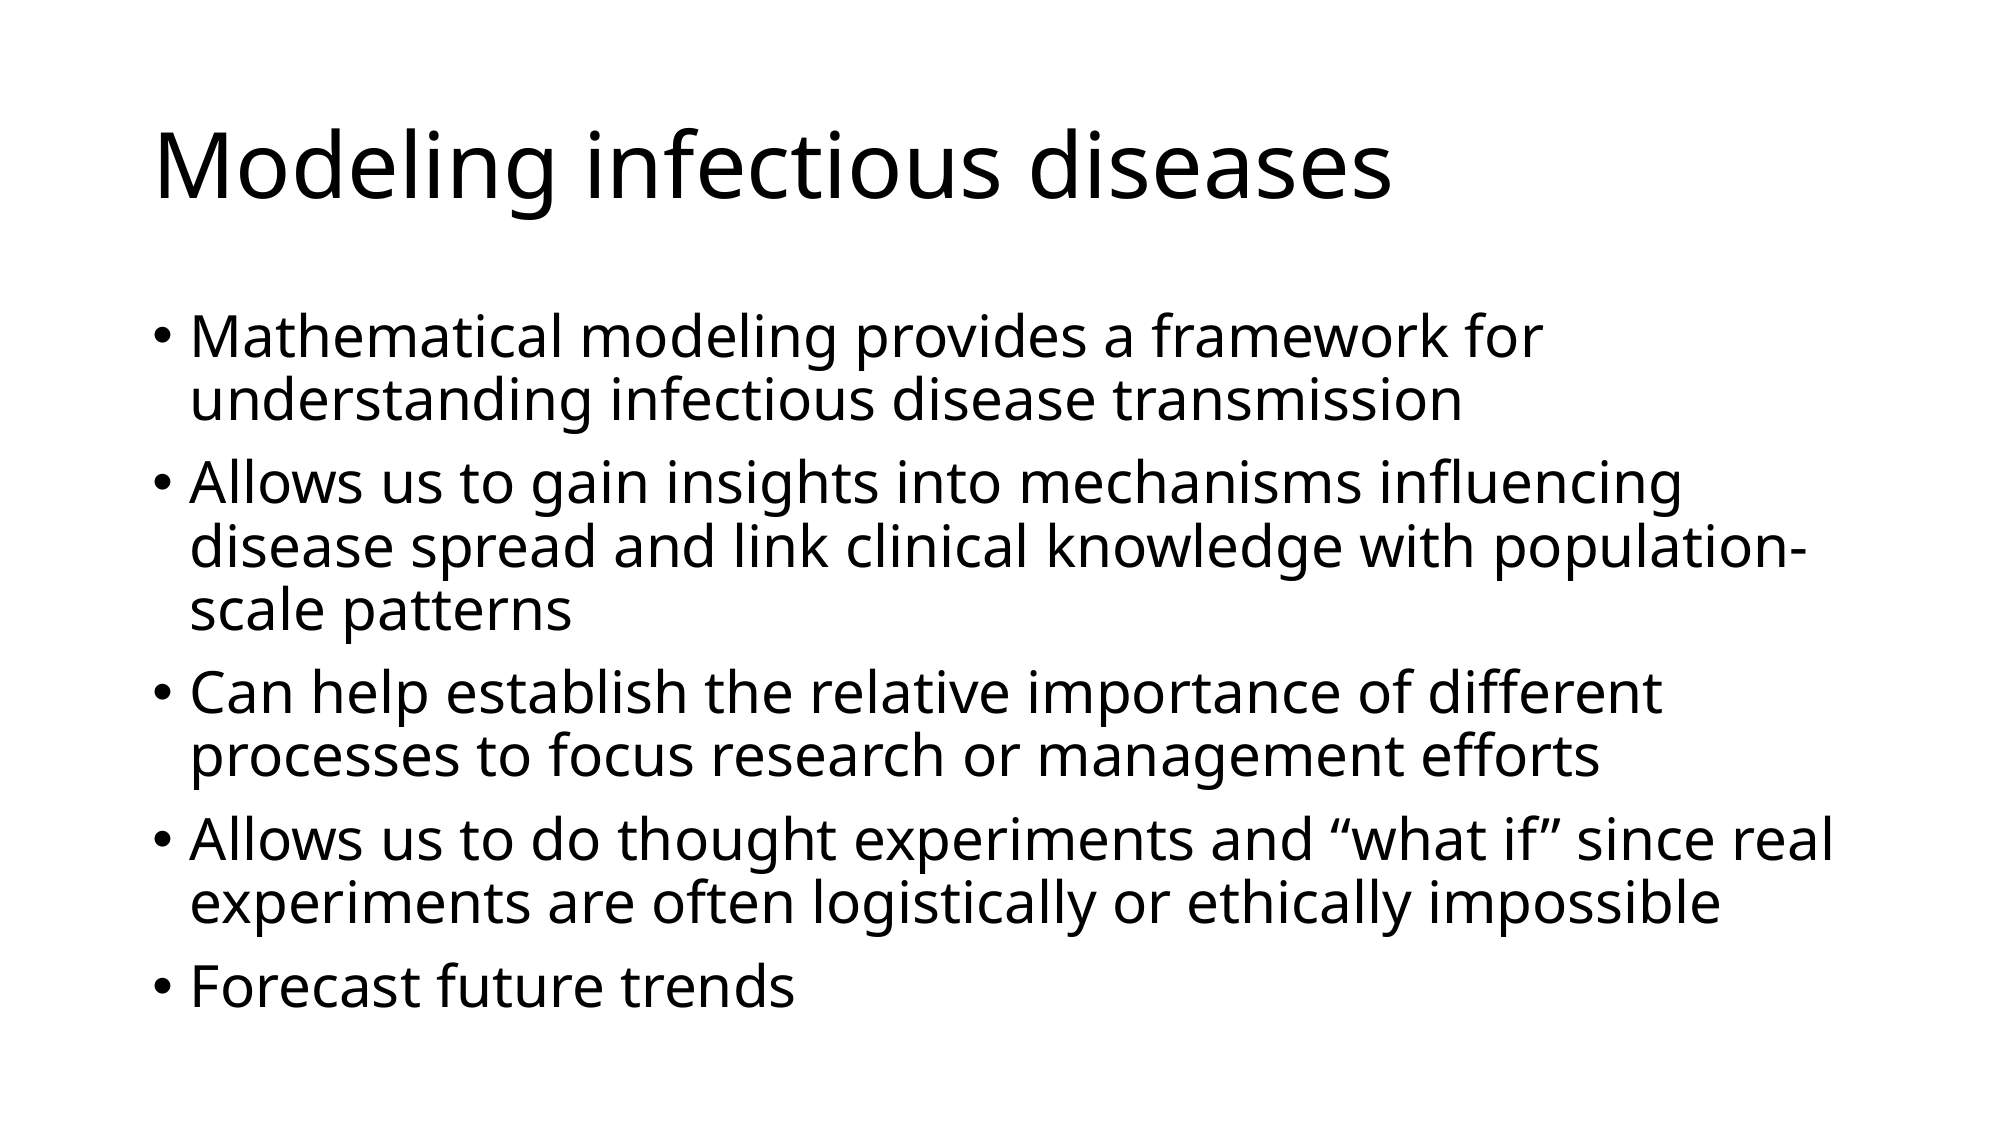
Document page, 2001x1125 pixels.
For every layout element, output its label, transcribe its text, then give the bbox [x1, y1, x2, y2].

title Modeling infectious diseases [137, 59, 1863, 278]
list Mathematical modeling provides a framework for understanding infectious disease transmission Allows us to gain insights into mechanisms influencing disease spread and link clinical knowledge with population-scale patterns Can help establish the relative importance of different processes to focus research or management efforts Allows us to do thought experiments and “what if” since real experiments are often logistically or ethically impossible Forecast future trends [137, 299, 1863, 1014]
